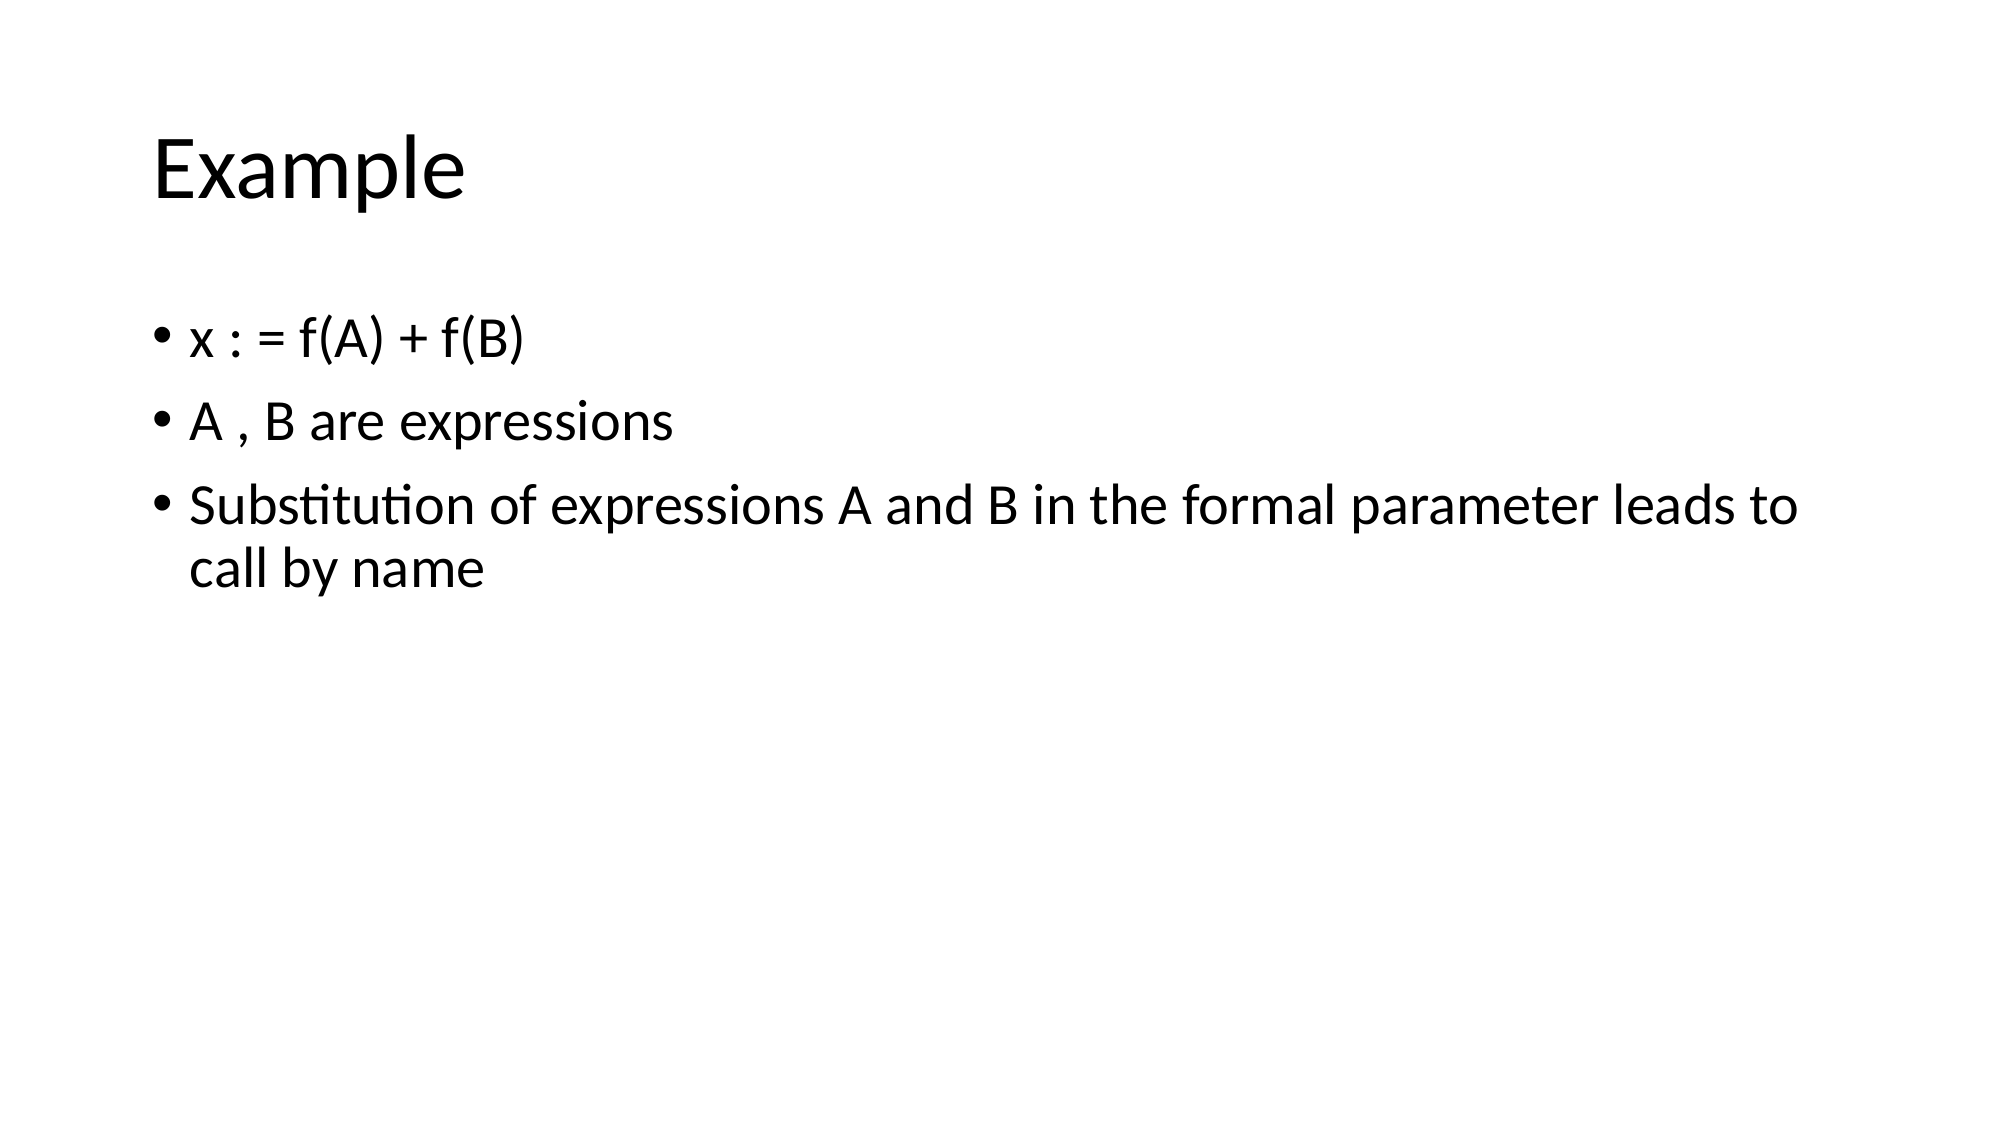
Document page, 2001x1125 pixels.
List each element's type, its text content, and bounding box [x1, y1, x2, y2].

list x : = f(A) + f(B) A , B are expressions Substitution of expressions A and B in the formal parameter leads to call by name [137, 299, 1863, 1014]
title Example [137, 59, 1863, 278]
